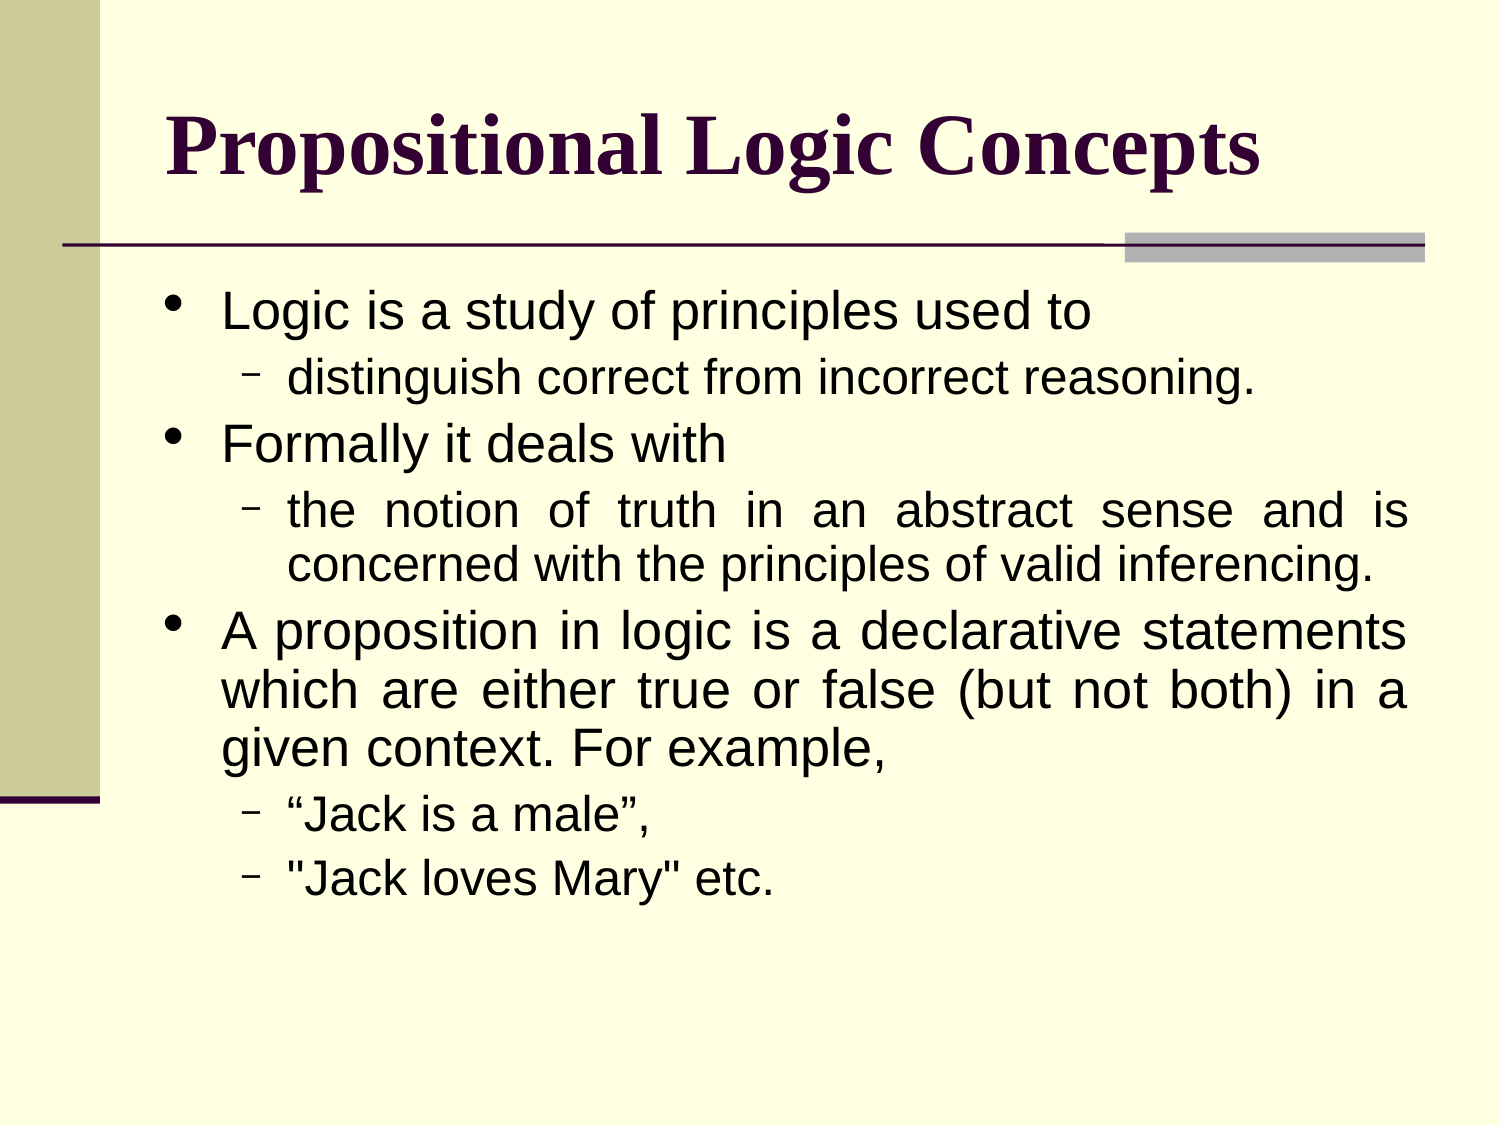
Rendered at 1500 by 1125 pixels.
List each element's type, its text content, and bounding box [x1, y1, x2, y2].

list Logic is a study of principles used to distinguish correct from incorrect reasoning. Formally it deals with the notion of truth in an abstract sense and is concerned with the principles of valid inferencing. A proposition in logic is a declarative statements which are either true or false (but not both) in a given context. For example, “Jack is a male”, "Jack loves Mary" etc. [150, 275, 1425, 1063]
title Propositional Logic Concepts [150, 45, 1425, 234]
